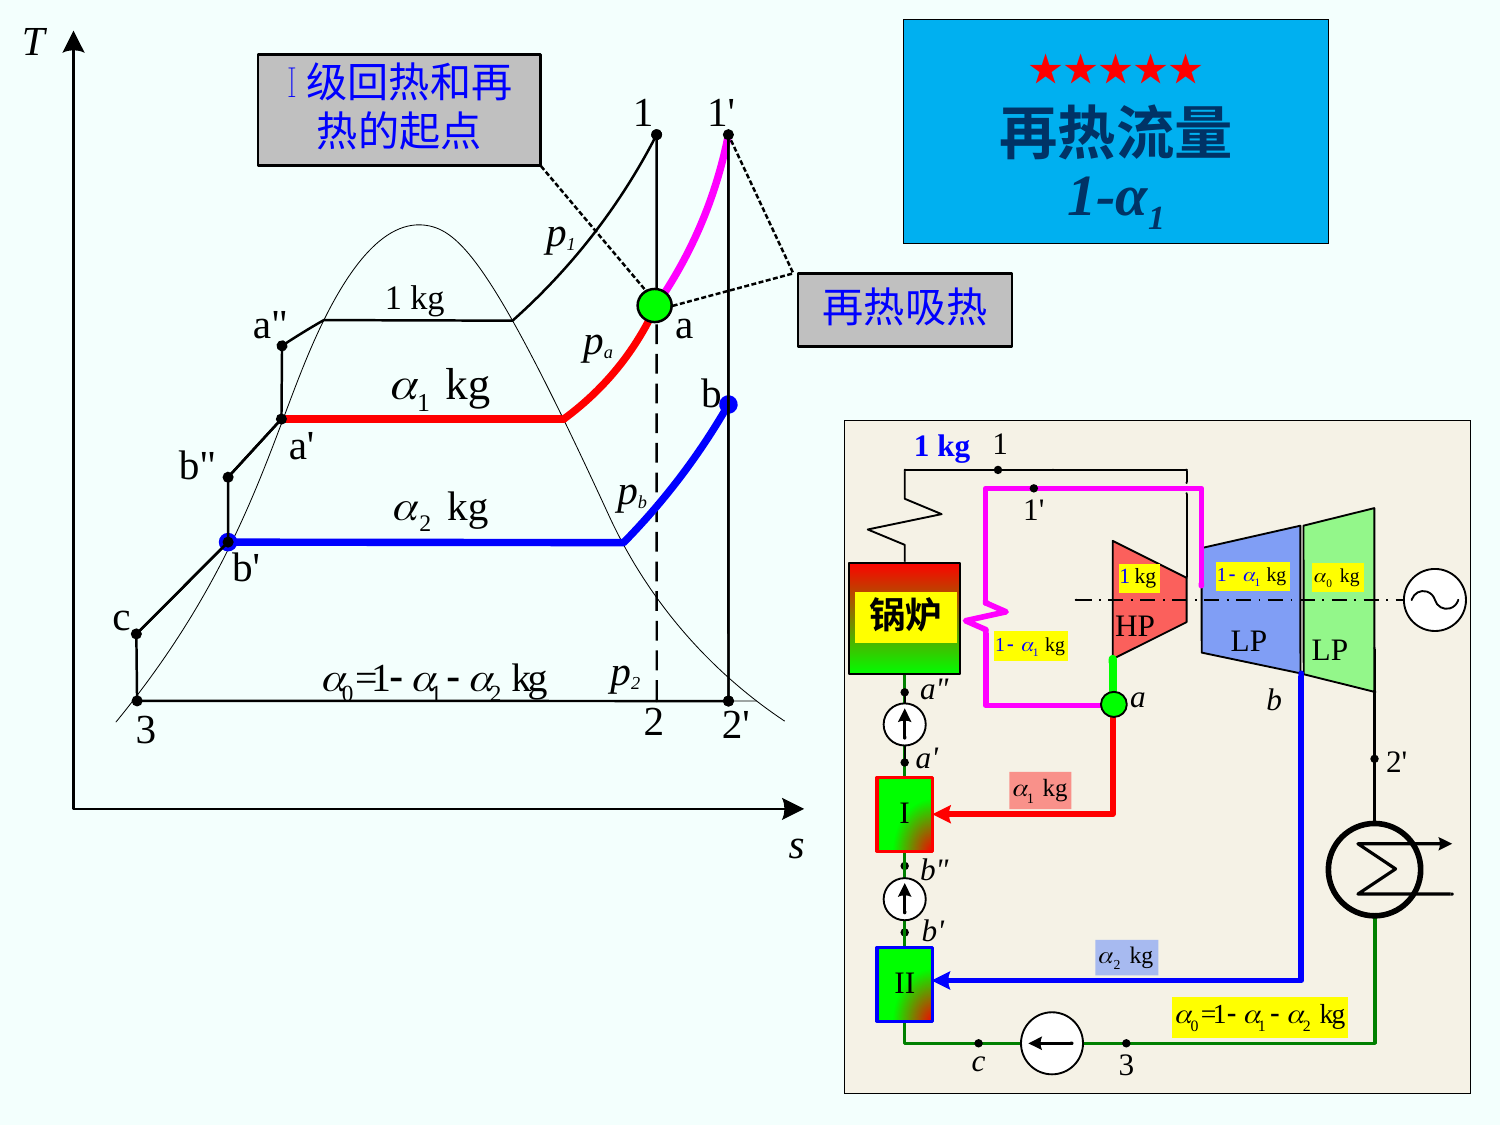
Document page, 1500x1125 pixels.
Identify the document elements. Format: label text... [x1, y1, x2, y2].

text_box ★★★★★ 再热流量 1-α1 [1019, 19, 1329, 244]
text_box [0, 1, 1019, 888]
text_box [844, 420, 1471, 1095]
